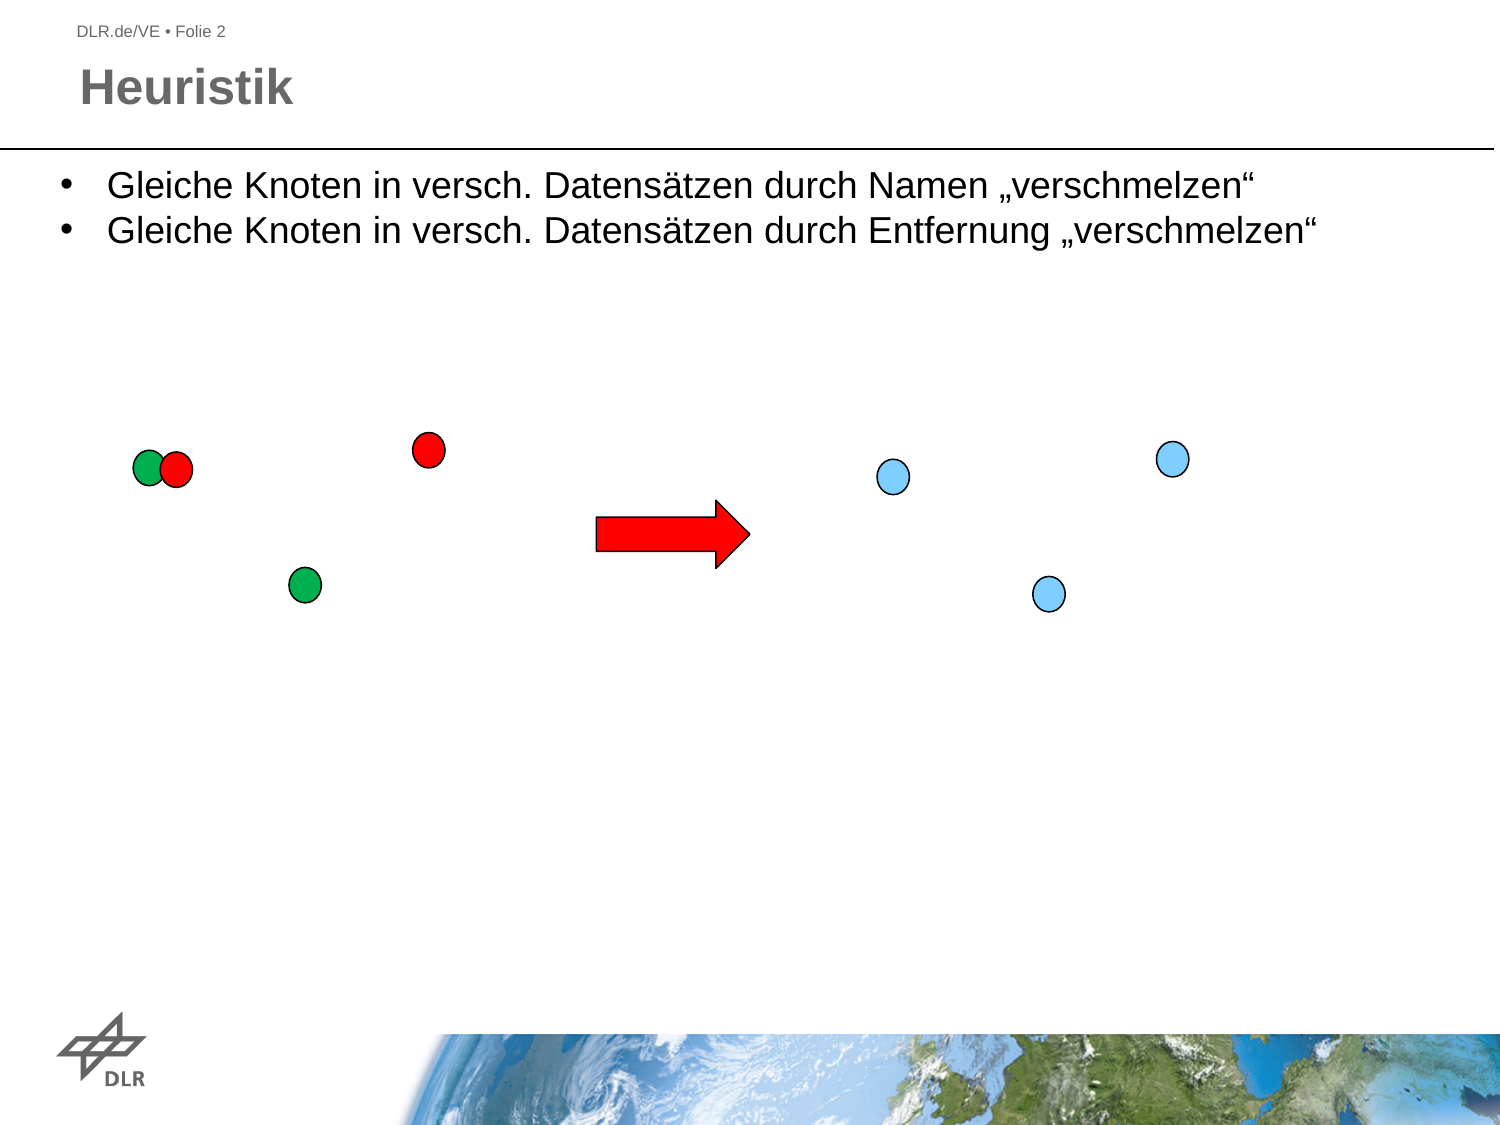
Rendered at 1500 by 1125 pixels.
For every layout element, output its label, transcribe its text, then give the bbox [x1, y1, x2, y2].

text_box Gleiche Knoten in versch. Datensätzen durch Namen „verschmelzen“ Gleiche Knoten in versch. Datensätzen durch Entfernung „verschmelzen“ [59, 160, 1318, 296]
text_box [410, 430, 448, 471]
text_box Heuristik [79, 54, 1421, 138]
text_box [158, 449, 195, 490]
text_box [594, 498, 753, 571]
text_box [286, 565, 324, 605]
picture [0, 1007, 1500, 1125]
text_box [1154, 439, 1191, 480]
text_box [1030, 574, 1068, 614]
text_box [874, 457, 912, 497]
text_box [131, 448, 164, 488]
